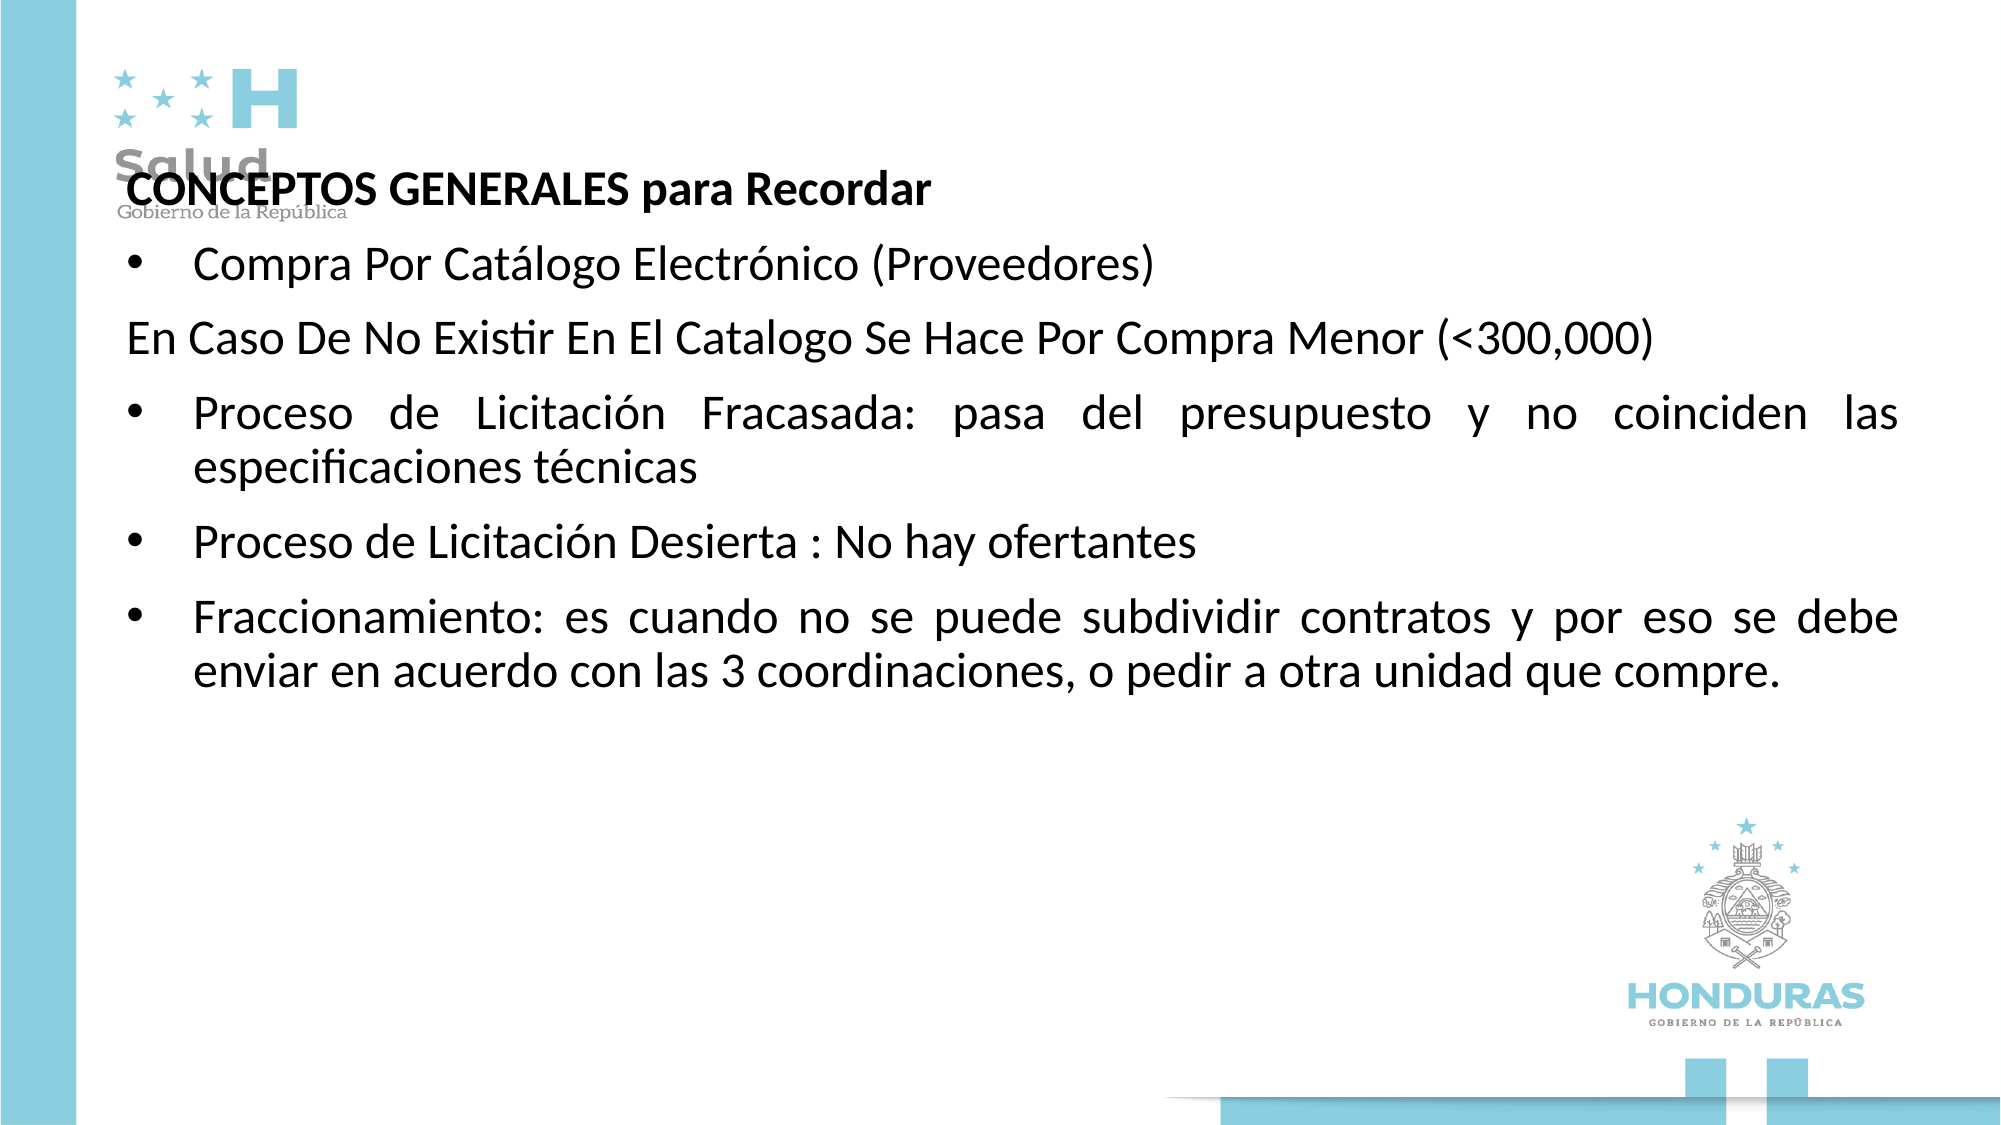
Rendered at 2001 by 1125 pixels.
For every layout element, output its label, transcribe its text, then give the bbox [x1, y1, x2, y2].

picture [0, 0, 2001, 1125]
subtitle CONCEPTOS GENERALES para Recordar Compra Por Catálogo Electrónico (Proveedores) En Caso De No Existir En El Catalogo Se Hace Por Compra Menor (<300,000) Proceso de Licitación Fracasada: pasa del presupuesto y no coinciden las especificaciones técnicas Proceso de Licitación Desierta : No hay ofertantes Fraccionamiento: es cuando no se puede subdividir contratos y por eso se debe enviar en acuerdo con las 3 coordinaciones, o pedir a otra unidad que compre. [103, 154, 1915, 863]
